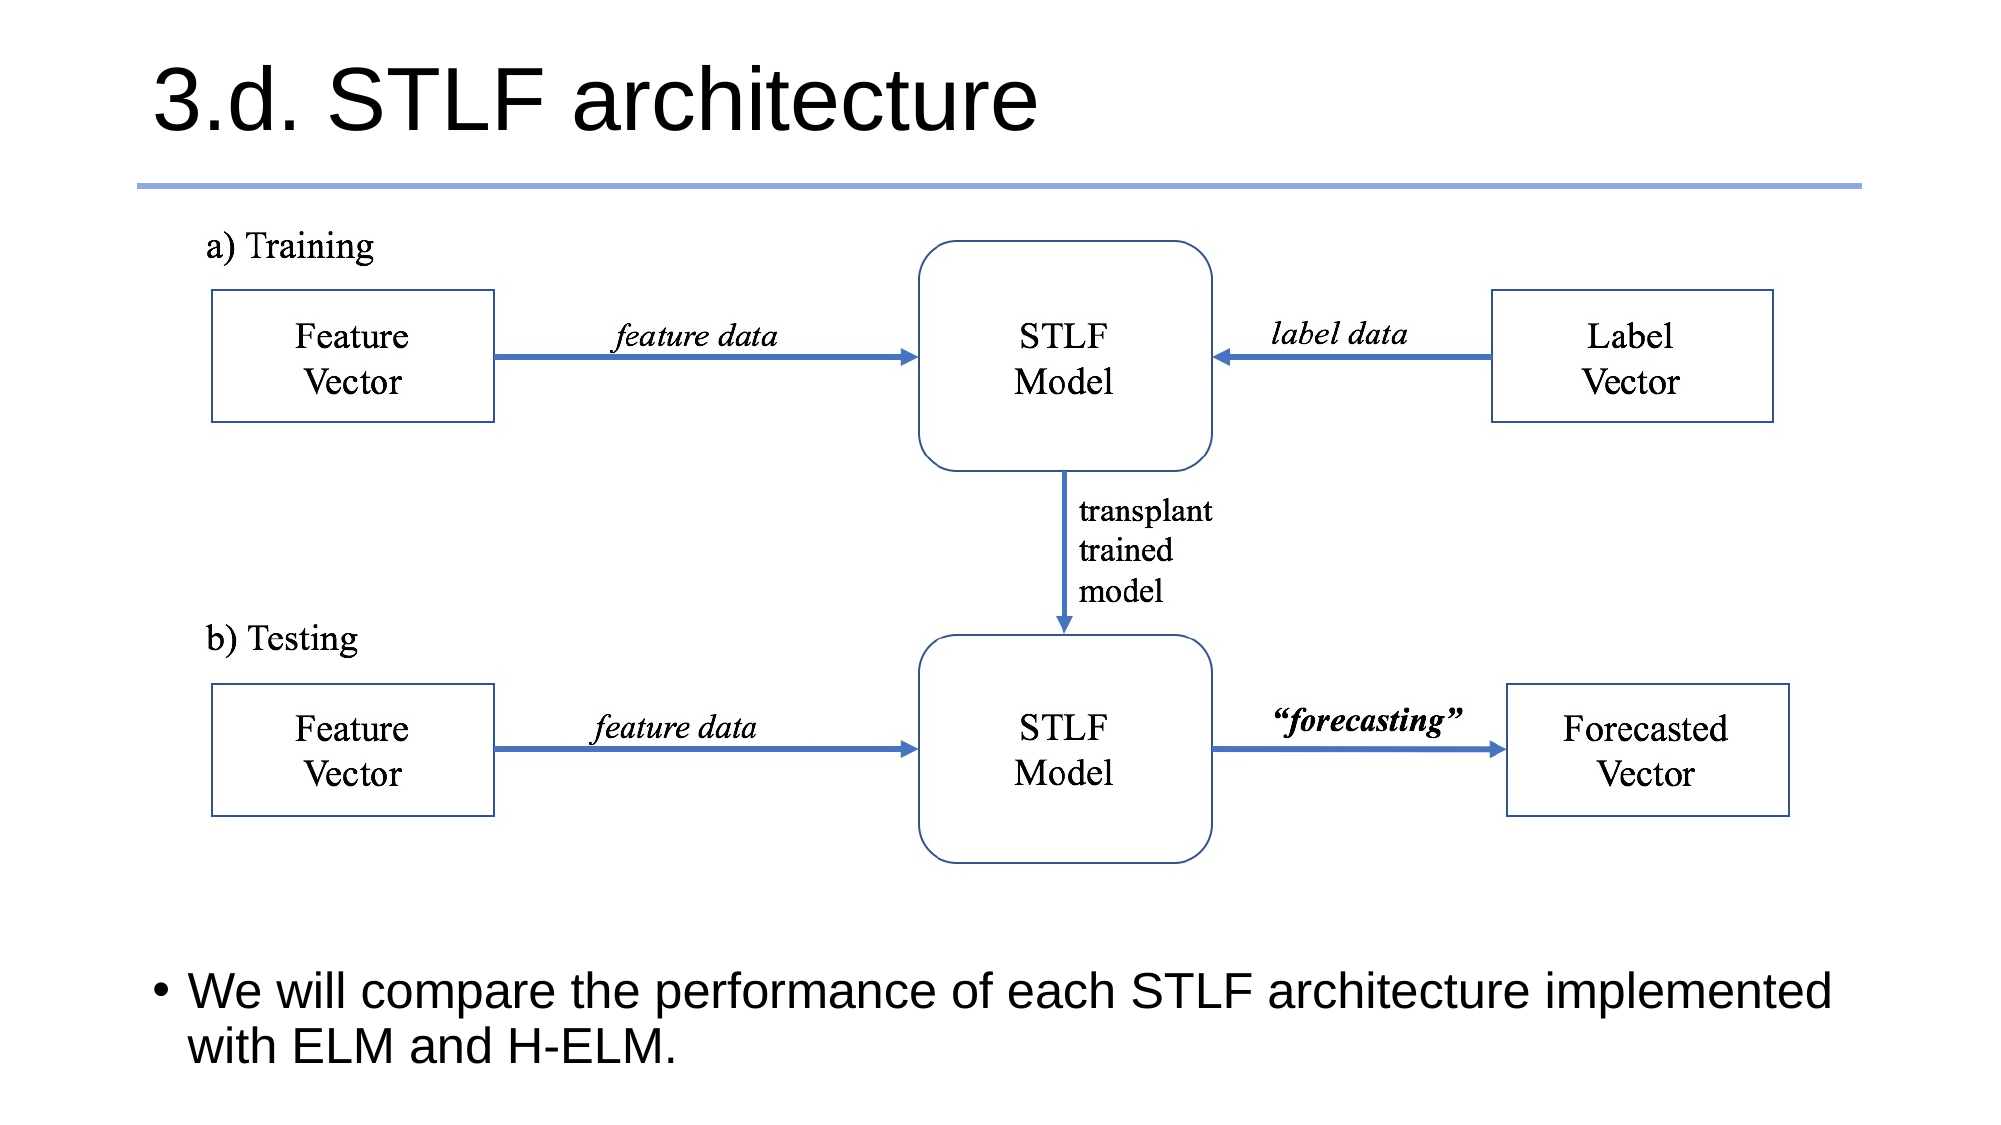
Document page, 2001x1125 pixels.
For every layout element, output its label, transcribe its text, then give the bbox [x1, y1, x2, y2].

title 3.d. STLF architecture [137, 44, 1863, 158]
picture [193, 214, 1807, 881]
list We will compare the performance of each STLF architecture implemented with ELM and H-ELM. [137, 223, 1863, 1091]
